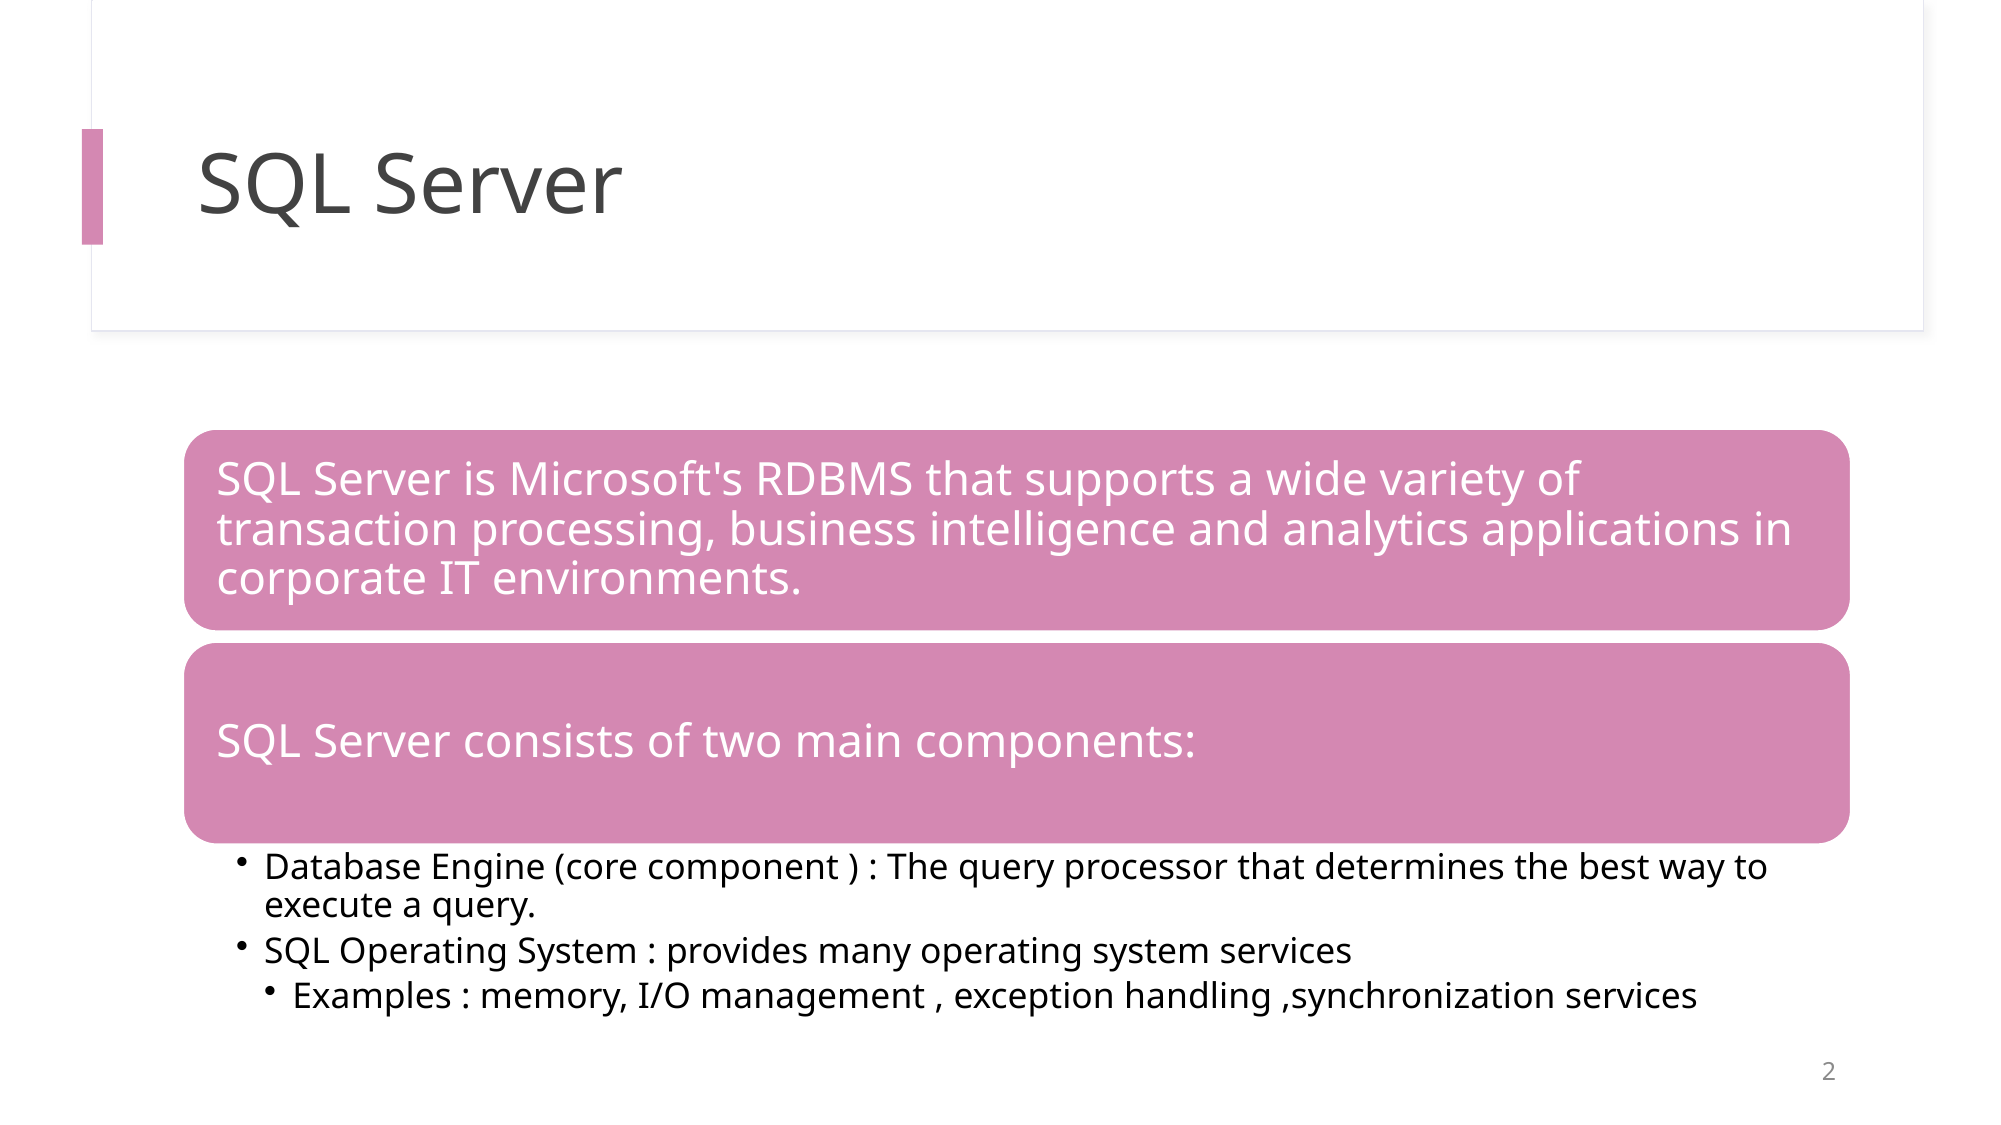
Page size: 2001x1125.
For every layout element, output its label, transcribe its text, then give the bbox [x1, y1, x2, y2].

slide_number 2 [1401, 1042, 1851, 1103]
title SQL Server [183, 90, 1851, 284]
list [182, 406, 1851, 1013]
